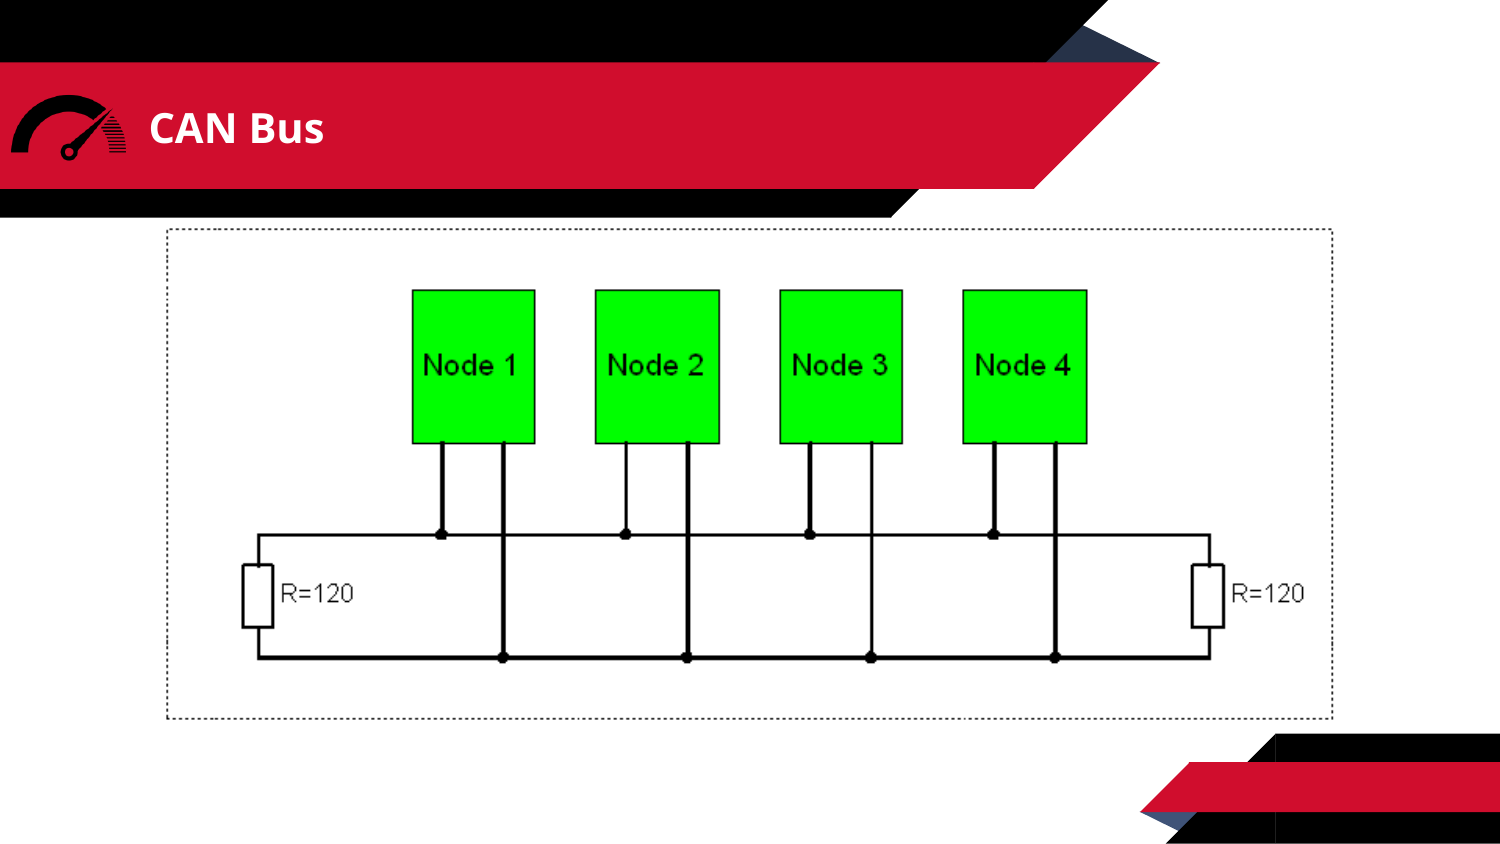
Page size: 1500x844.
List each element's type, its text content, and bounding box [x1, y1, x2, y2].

picture [11, 69, 126, 185]
picture [162, 224, 1338, 724]
title CAN Bus [133, 64, 997, 190]
